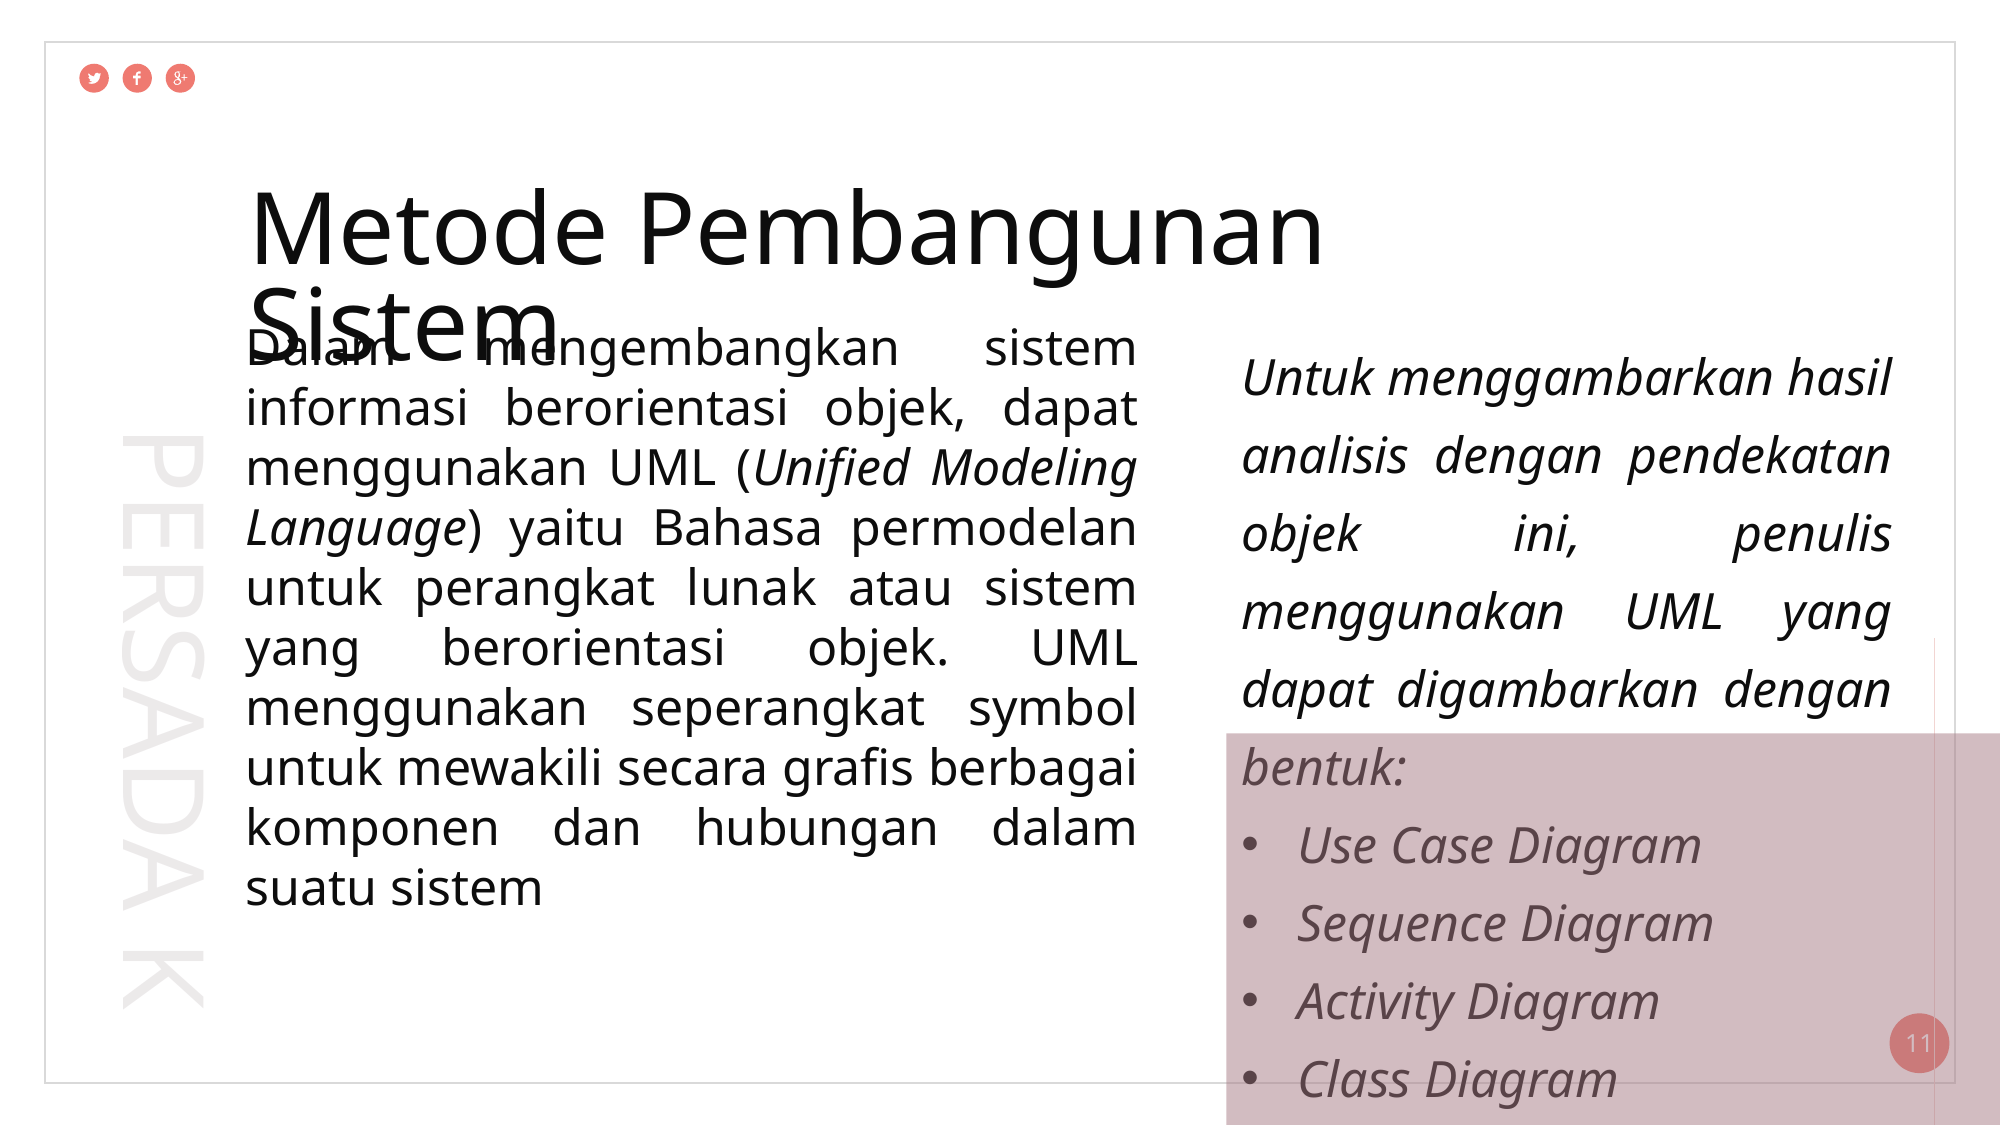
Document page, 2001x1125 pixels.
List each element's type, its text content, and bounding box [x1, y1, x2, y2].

text_box Metode Pembangunan Sistem [233, 179, 1355, 387]
picture [1226, 733, 2000, 1125]
text_box Untuk menggambarkan hasil analisis dengan pendekatan objek ini, penulis menggunakan UML yang dapat digambarkan dengan bentuk: Use Case Diagram Sequence Diagram Activity Diagram Class Diagram [1226, 320, 1908, 733]
text_box PERSADA K [94, 410, 244, 1125]
text_box Dalam mengembangkan sistem informasi berorientasi objek, dapat menggunakan UML (Unified Modeling Language) yaitu Bahasa permodelan untuk perangkat lunak atau sistem yang berorientasi objek. UML menggunakan seperangkat symbol untuk mewakili secara grafis berbagai komponen dan hubungan dalam suatu sistem [230, 307, 1154, 923]
